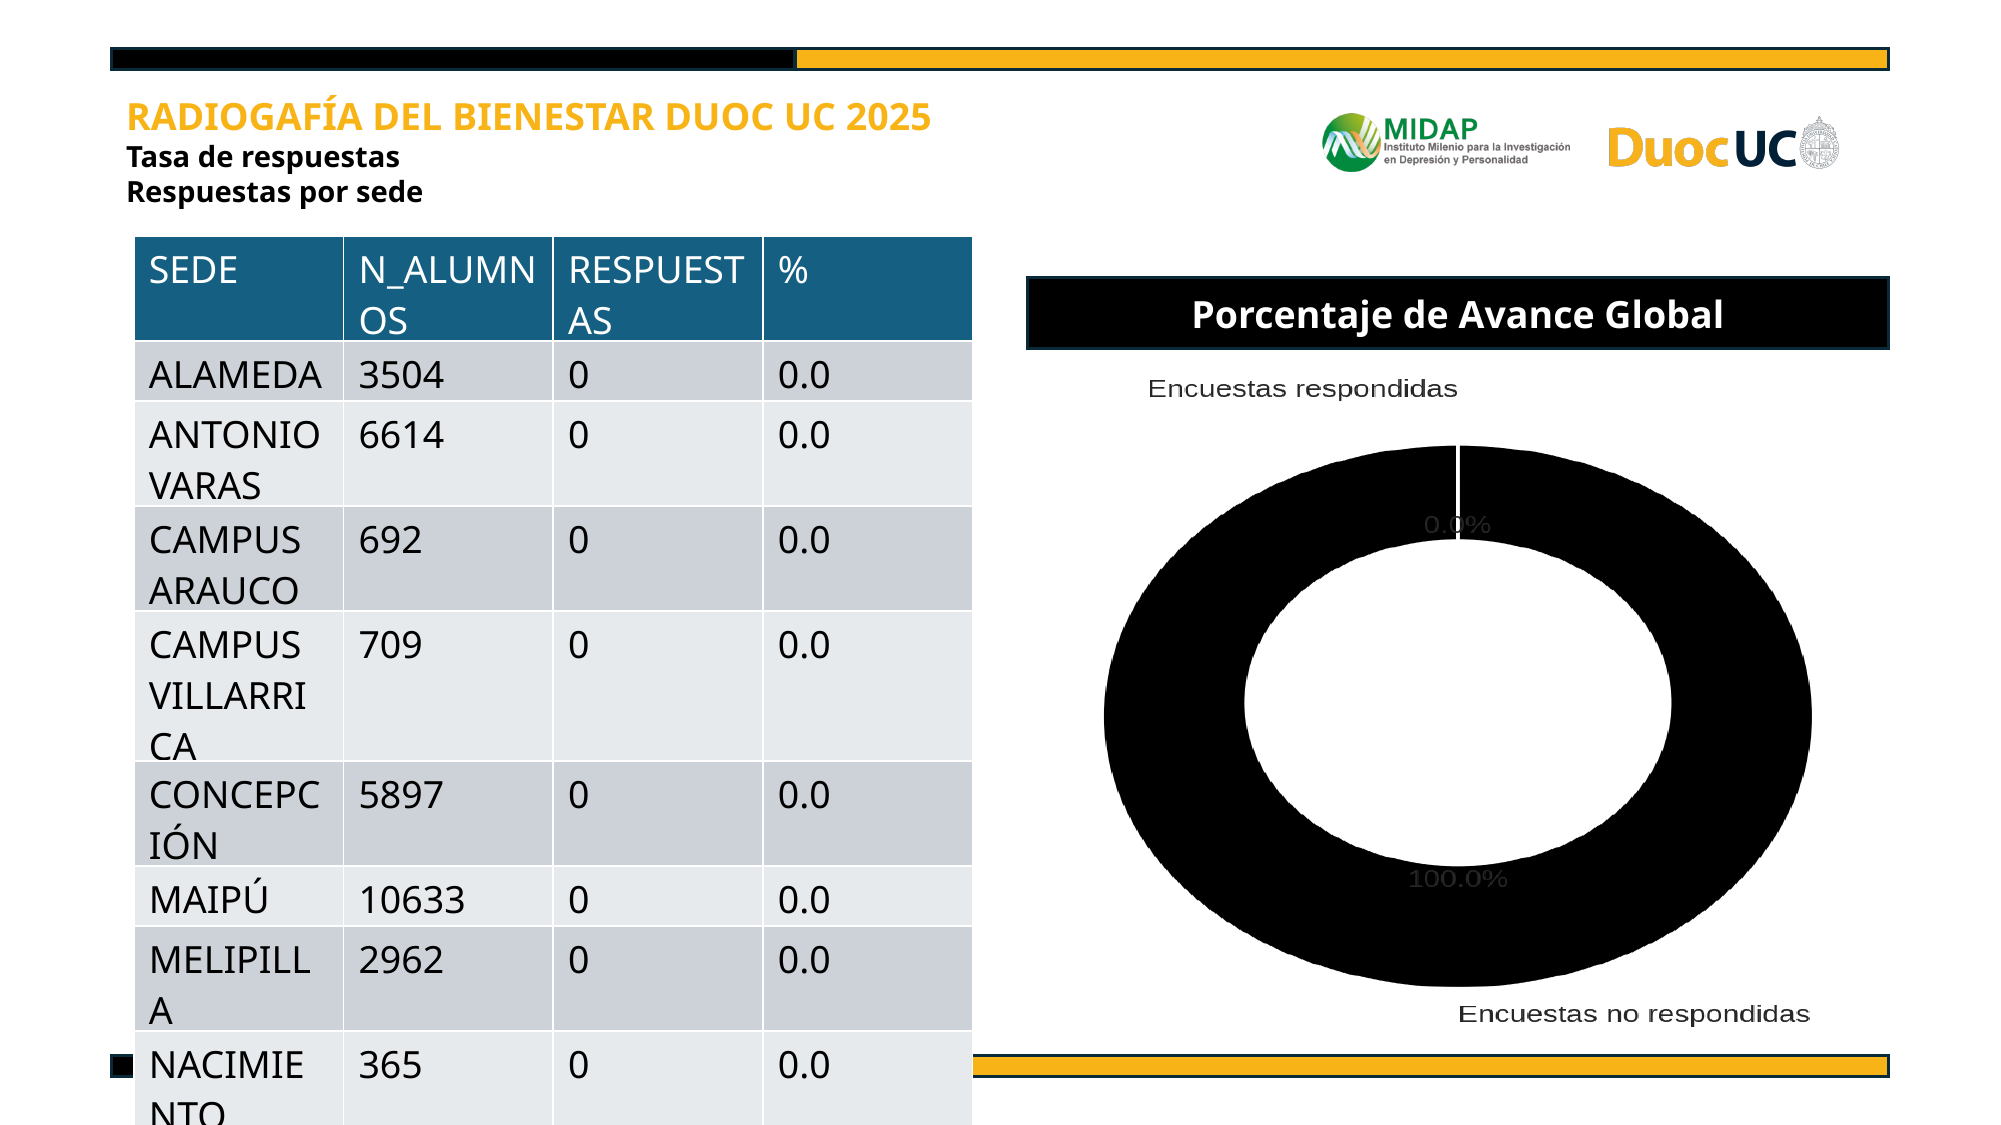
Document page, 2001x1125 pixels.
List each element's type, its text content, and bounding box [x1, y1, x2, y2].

table_cell 0 [554, 507, 762, 610]
table_cell 10633 [344, 867, 552, 925]
table_cell 3504 [344, 342, 552, 400]
text_box [973, 1054, 1890, 1078]
table_cell 0.0 [764, 1032, 972, 1125]
table_cell 0 [554, 402, 762, 505]
table_header N_ALUMNOS [344, 237, 552, 340]
picture [1026, 364, 1890, 1040]
table_cell 692 [344, 507, 552, 610]
table_cell CAMPUS ARAUCO [135, 507, 343, 610]
table_cell 0.0 [764, 507, 972, 610]
table_cell 0 [554, 927, 762, 1030]
table_cell NACIMIENTO [135, 1032, 343, 1125]
table_cell 2962 [344, 927, 552, 1030]
picture [1322, 113, 1570, 173]
table_cell 0 [554, 1032, 762, 1125]
text_box [110, 47, 794, 71]
table_cell CONCEPCIÓN [135, 762, 343, 865]
table_cell 0.0 [764, 927, 972, 1030]
text_box [110, 1054, 133, 1078]
table_header % [764, 237, 972, 340]
table_cell 0.0 [764, 867, 972, 925]
table_cell 5897 [344, 762, 552, 865]
table_cell 0.0 [764, 402, 972, 505]
table_cell 0 [554, 342, 762, 400]
table_header SEDE [135, 237, 343, 340]
text_box Porcentaje de Avance Global [1026, 276, 1890, 350]
table_cell 0.0 [764, 342, 972, 400]
table_cell MELIPILLA [135, 927, 343, 1030]
table_cell 0 [554, 612, 762, 760]
table_cell ANTONIO VARAS [135, 402, 343, 505]
table_header RESPUESTAS [554, 237, 762, 340]
table_cell 0 [554, 762, 762, 865]
table_cell 0.0 [764, 762, 972, 865]
text_box RADIOGAFÍA DEL BIENESTAR DUOC UC 2025 Tasa de respuestas Respuestas por sede [111, 85, 1000, 216]
table_cell MAIPÚ [135, 867, 343, 925]
table_cell ALAMEDA [135, 342, 343, 400]
table_cell 709 [344, 612, 552, 760]
text_box [794, 47, 1890, 71]
table_cell 6614 [344, 402, 552, 505]
table_cell CAMPUS VILLARRICA [135, 612, 343, 760]
picture [1606, 113, 1843, 173]
table_cell 365 [344, 1032, 552, 1125]
table_cell 0.0 [764, 612, 972, 760]
table_cell 0 [554, 867, 762, 925]
